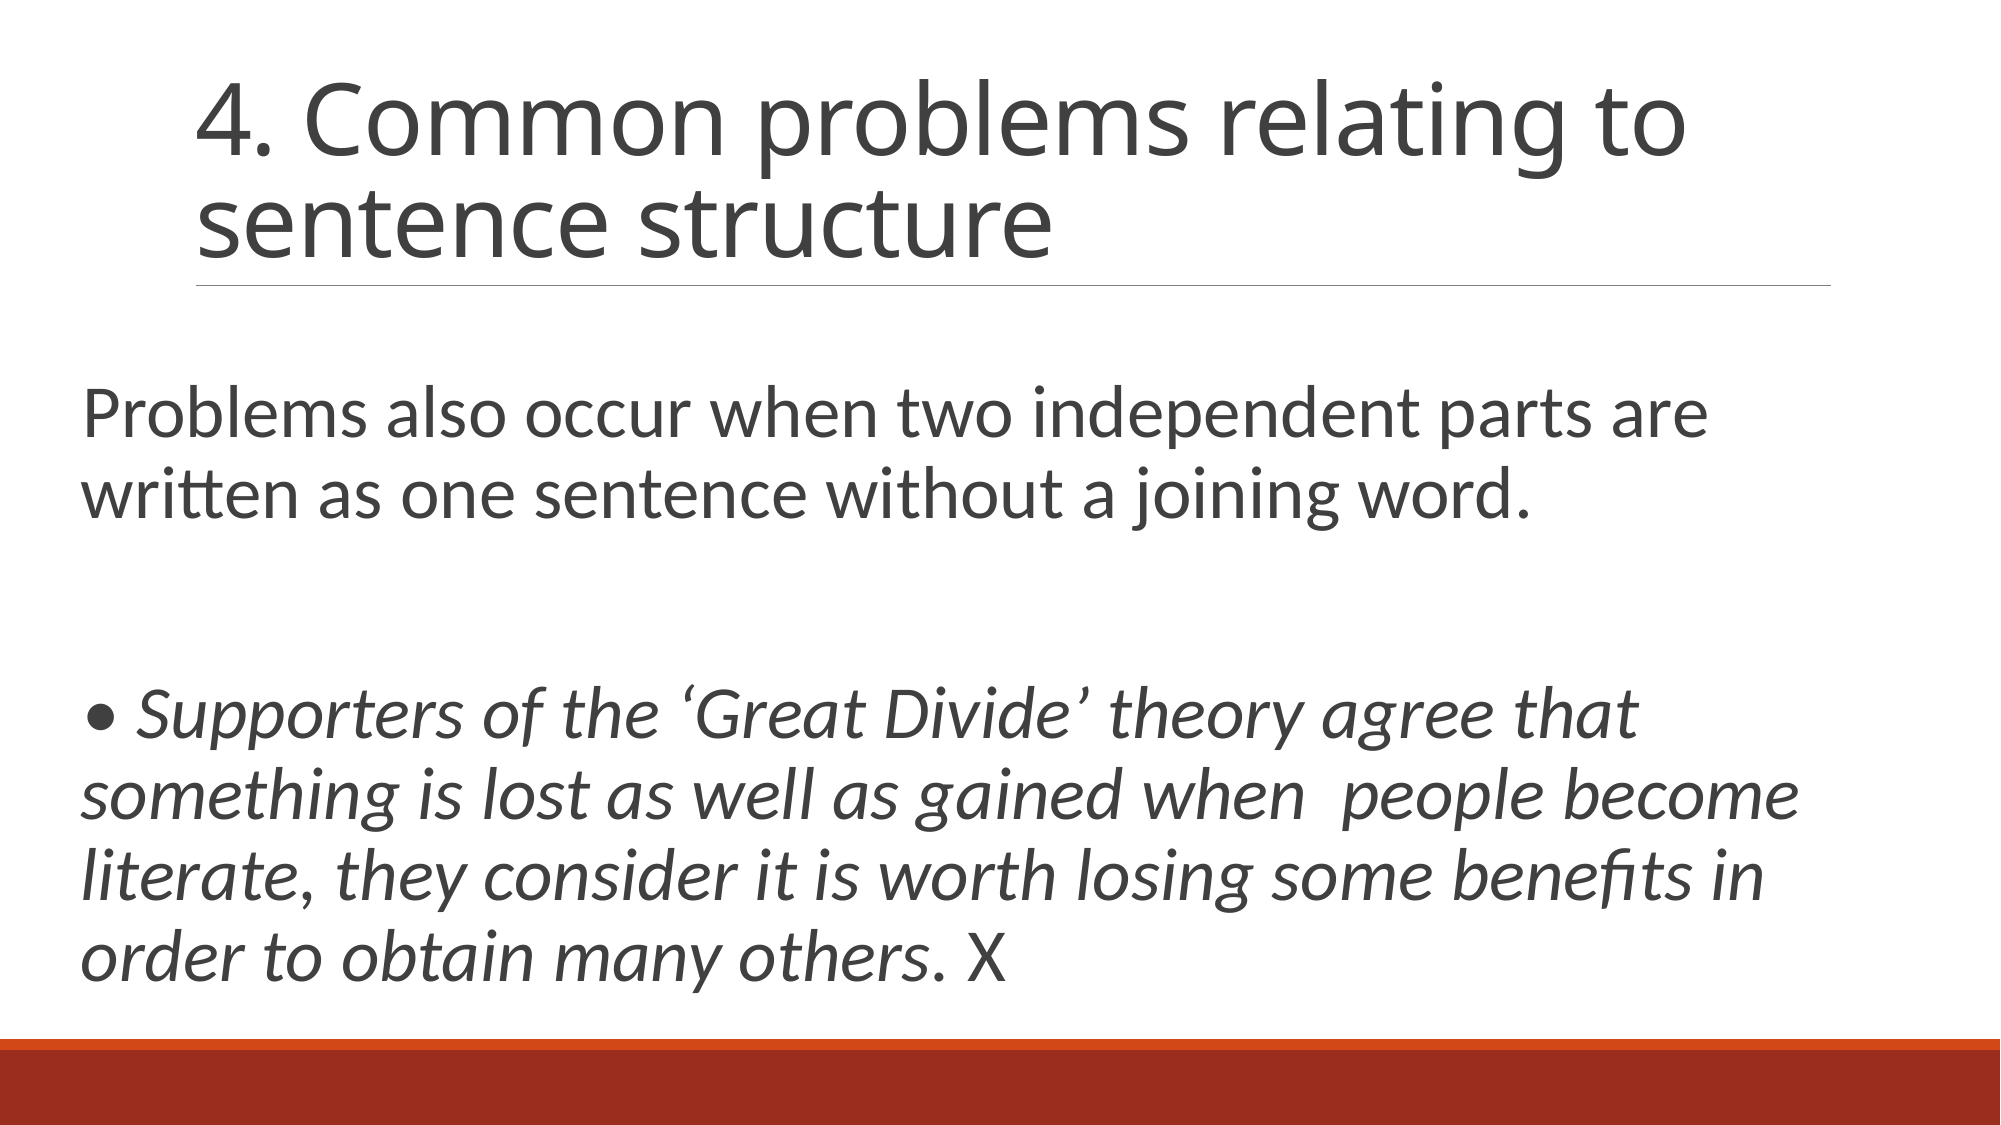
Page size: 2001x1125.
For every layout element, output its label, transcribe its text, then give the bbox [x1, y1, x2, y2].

list Problems also occur when two independent parts are written as one sentence without a joining word. • Supporters of the ‘Great Divide’ theory agree that something is lost as well as gained when people become literate, they consider it is worth losing some benefits in order to obtain many others. X [65, 365, 1896, 1042]
title 4. Common problems relating to sentence structure [180, 47, 1830, 285]
